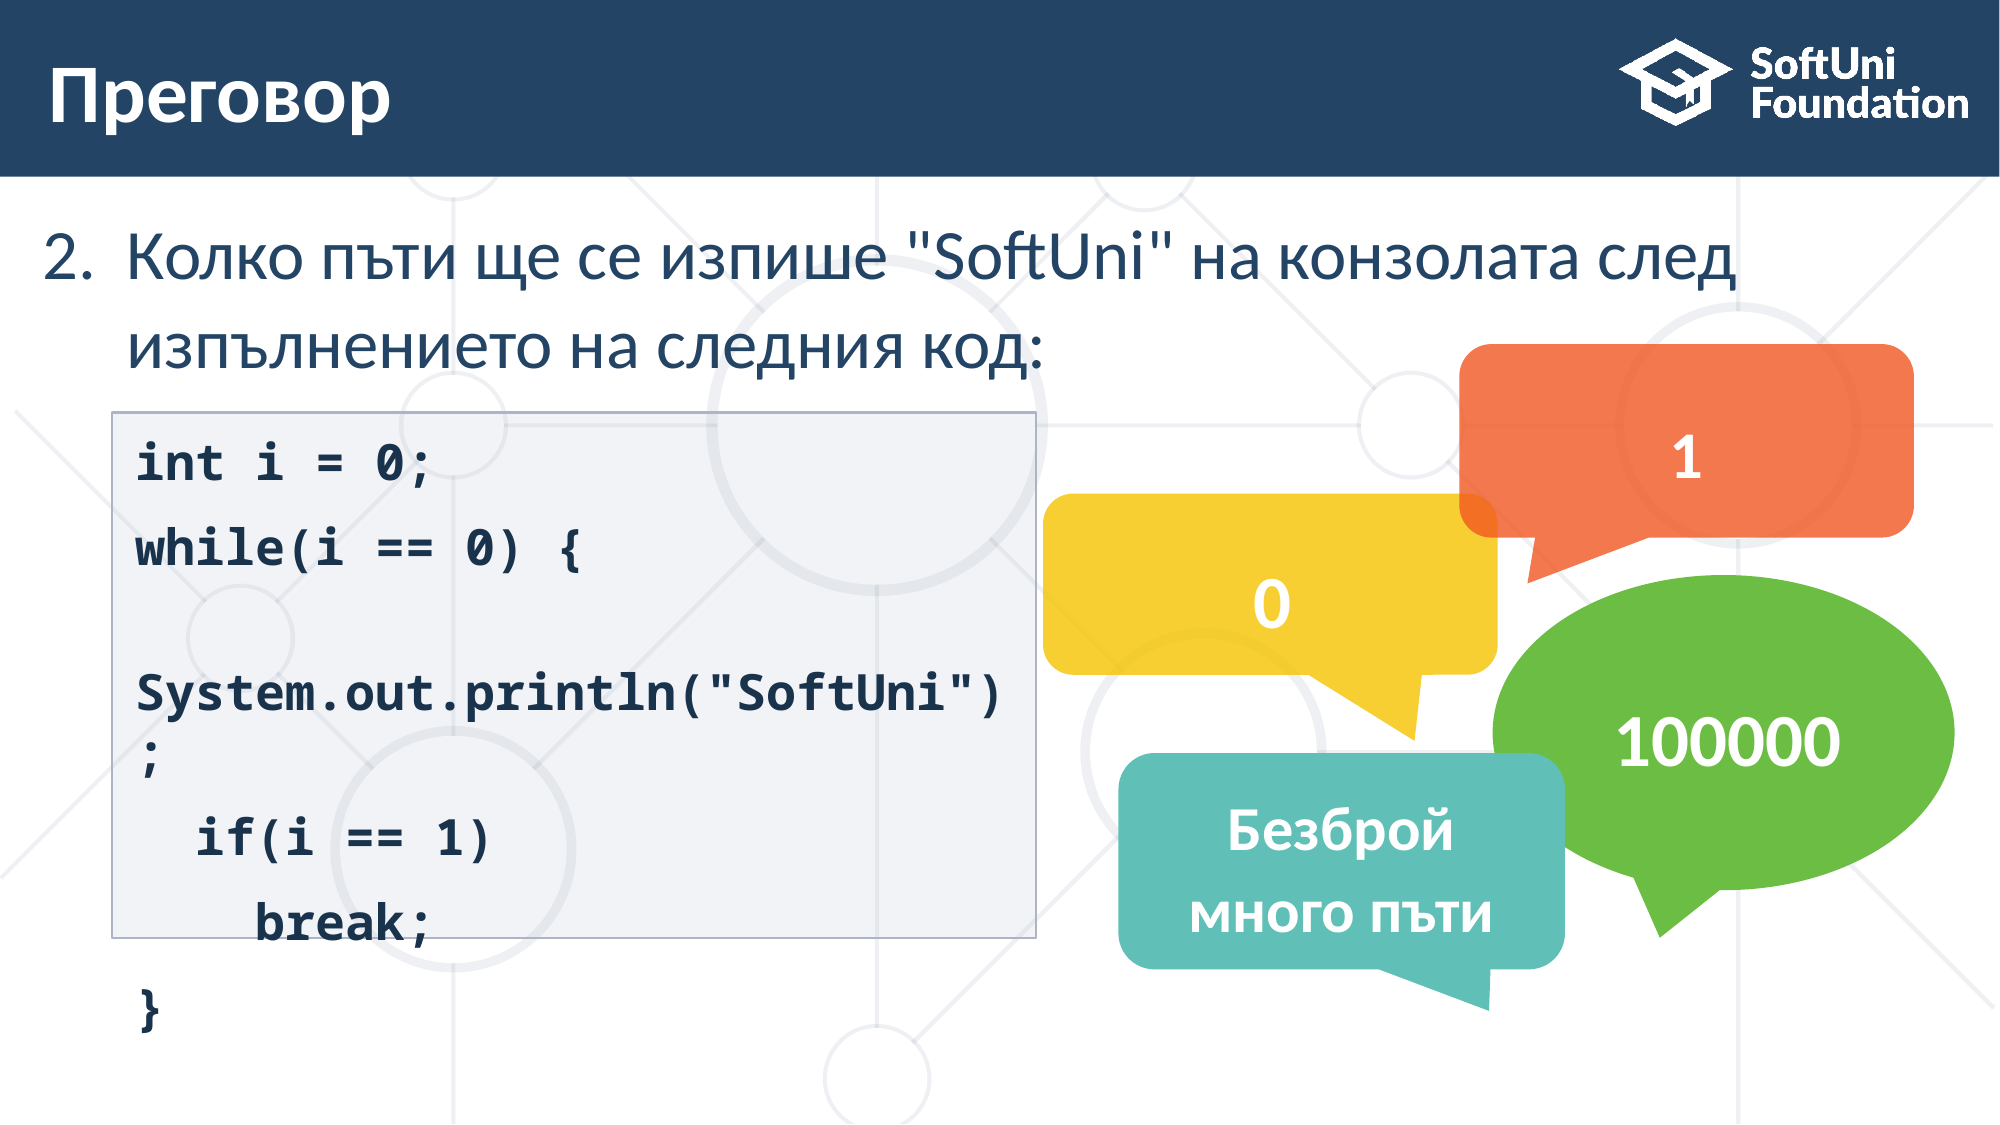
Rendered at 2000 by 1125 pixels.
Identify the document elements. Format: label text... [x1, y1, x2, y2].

list int i = 0; while(i == 0) { System.out.println("SoftUni"); if(i == 1) break; } [111, 411, 1037, 939]
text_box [1455, 343, 1918, 538]
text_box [1042, 493, 1498, 675]
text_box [1394, 574, 1962, 891]
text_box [1118, 752, 1566, 970]
list Колко пъти ще се изпише "SoftUni" на конзолата след изпълнението на следния код: [24, 198, 1962, 1050]
picture [1618, 38, 1968, 126]
title Преговор [31, 16, 1591, 162]
